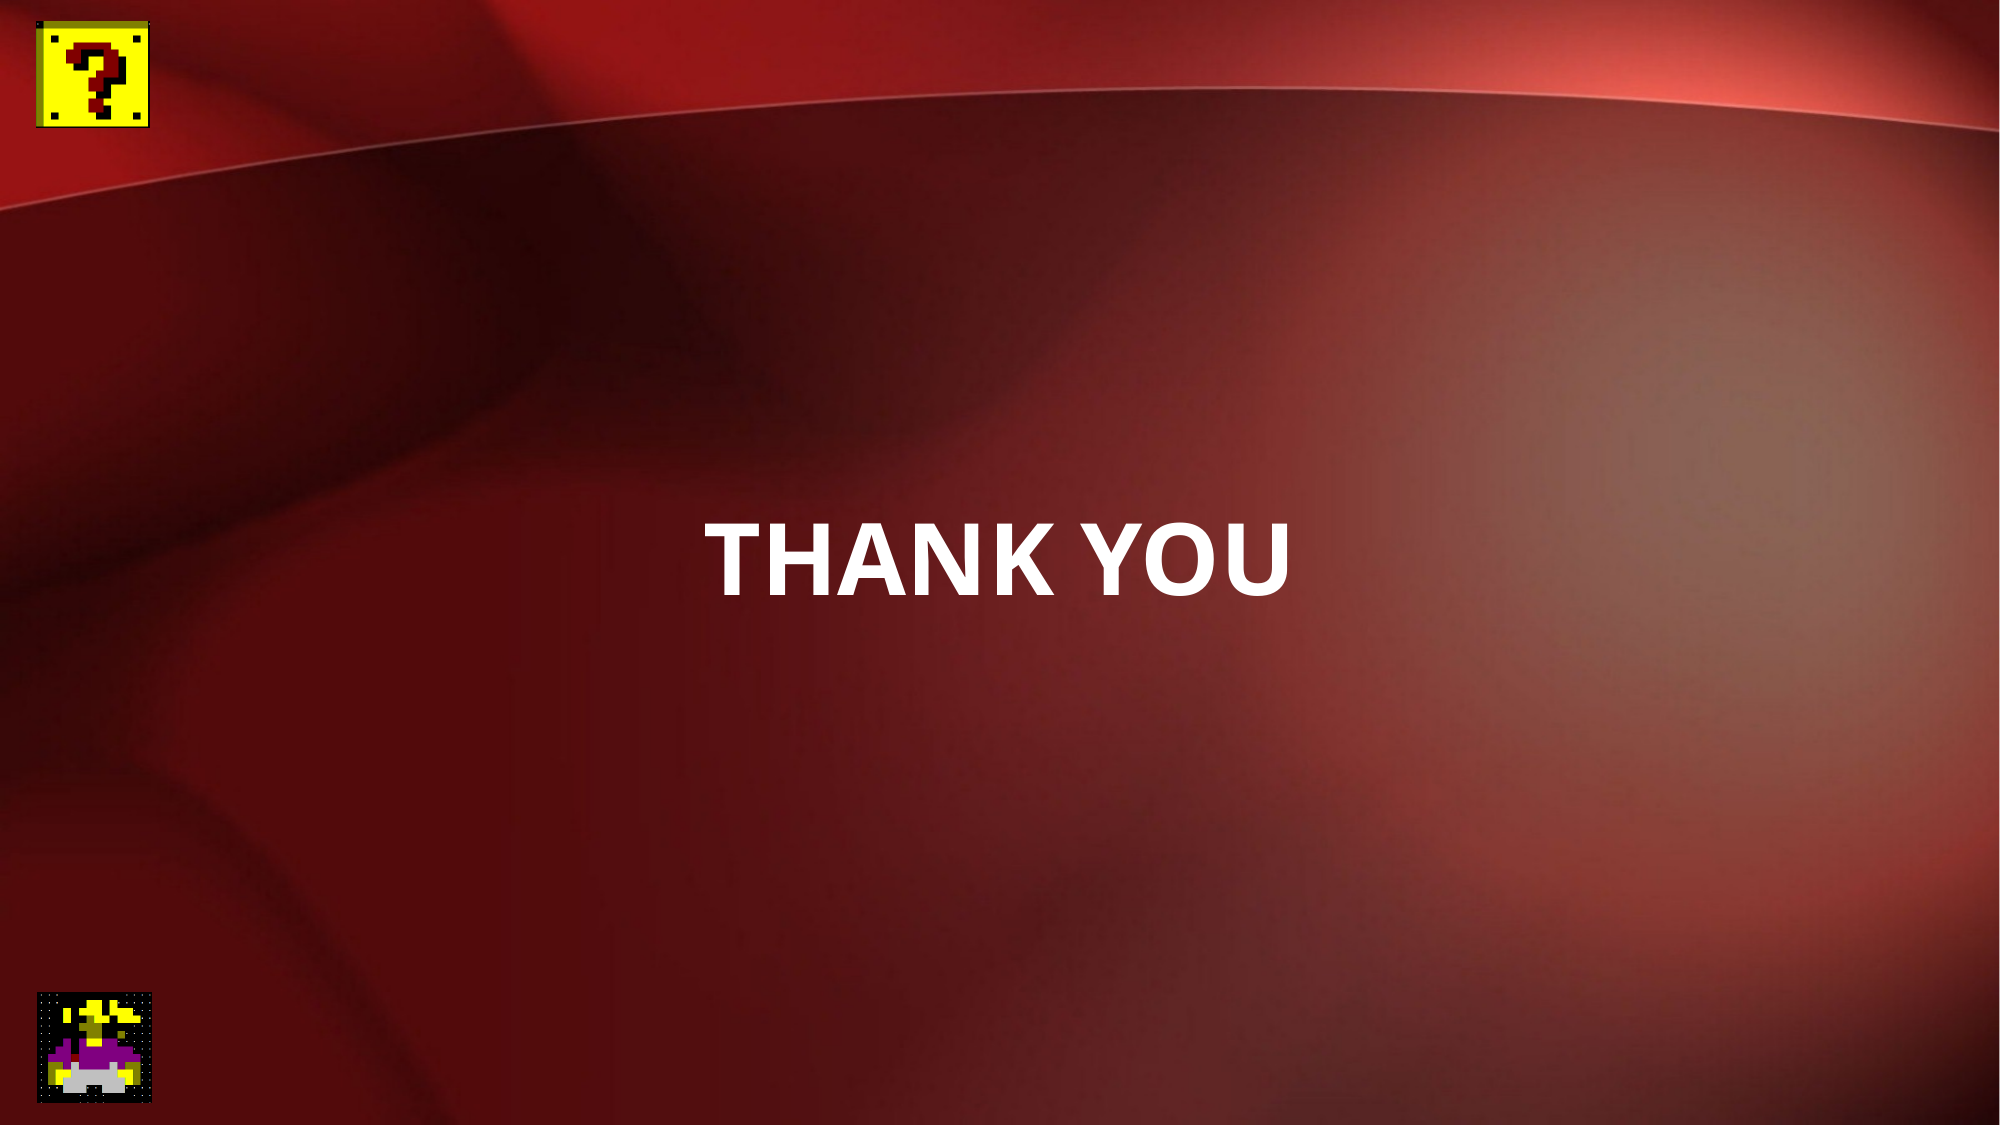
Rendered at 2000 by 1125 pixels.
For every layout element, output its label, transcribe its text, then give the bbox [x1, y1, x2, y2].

title Thank YOu [149, 425, 1850, 625]
picture [0, 0, 2000, 1125]
